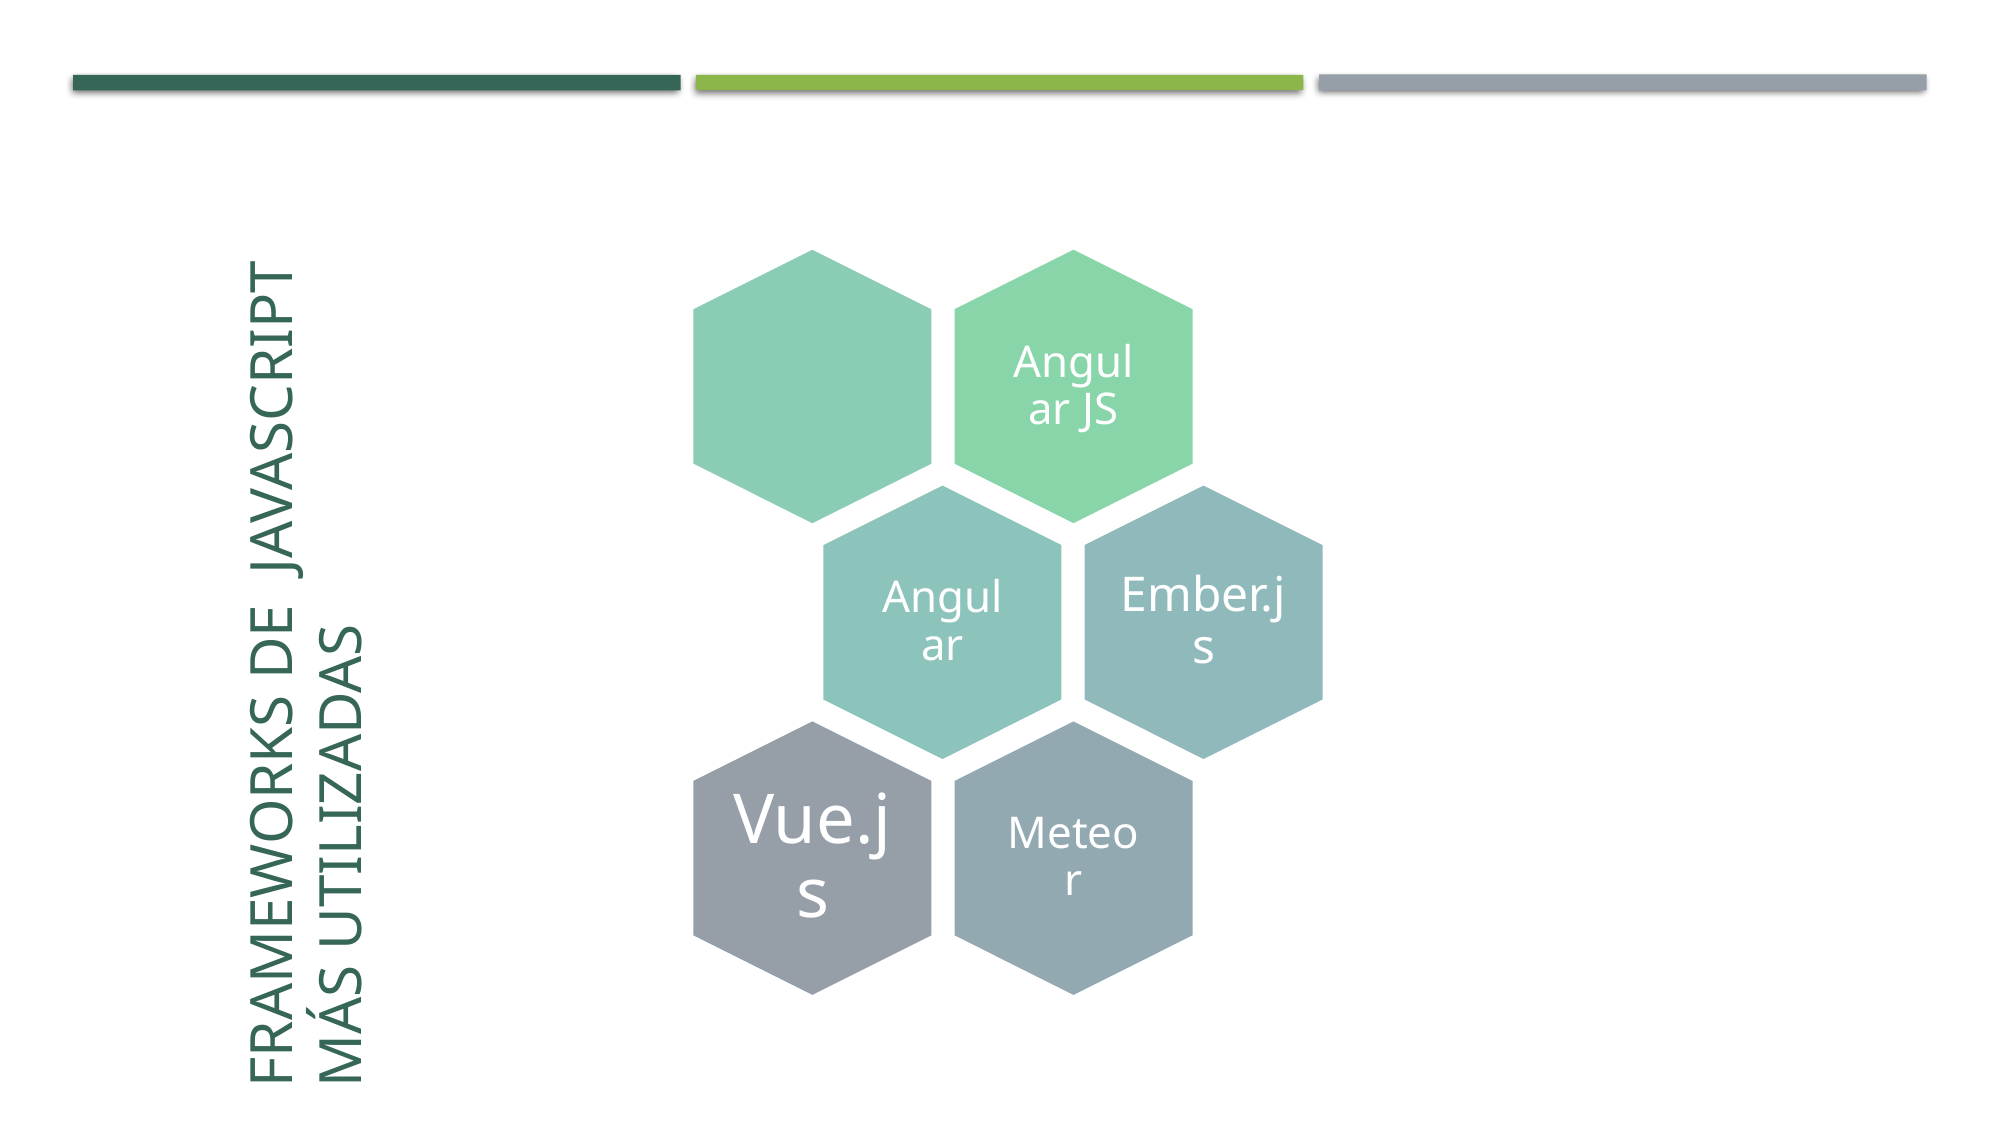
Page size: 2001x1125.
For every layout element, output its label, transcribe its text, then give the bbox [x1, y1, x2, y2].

text_box Frameworks de JavaScript más utilizadas [118, 127, 389, 1095]
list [387, 246, 1636, 998]
